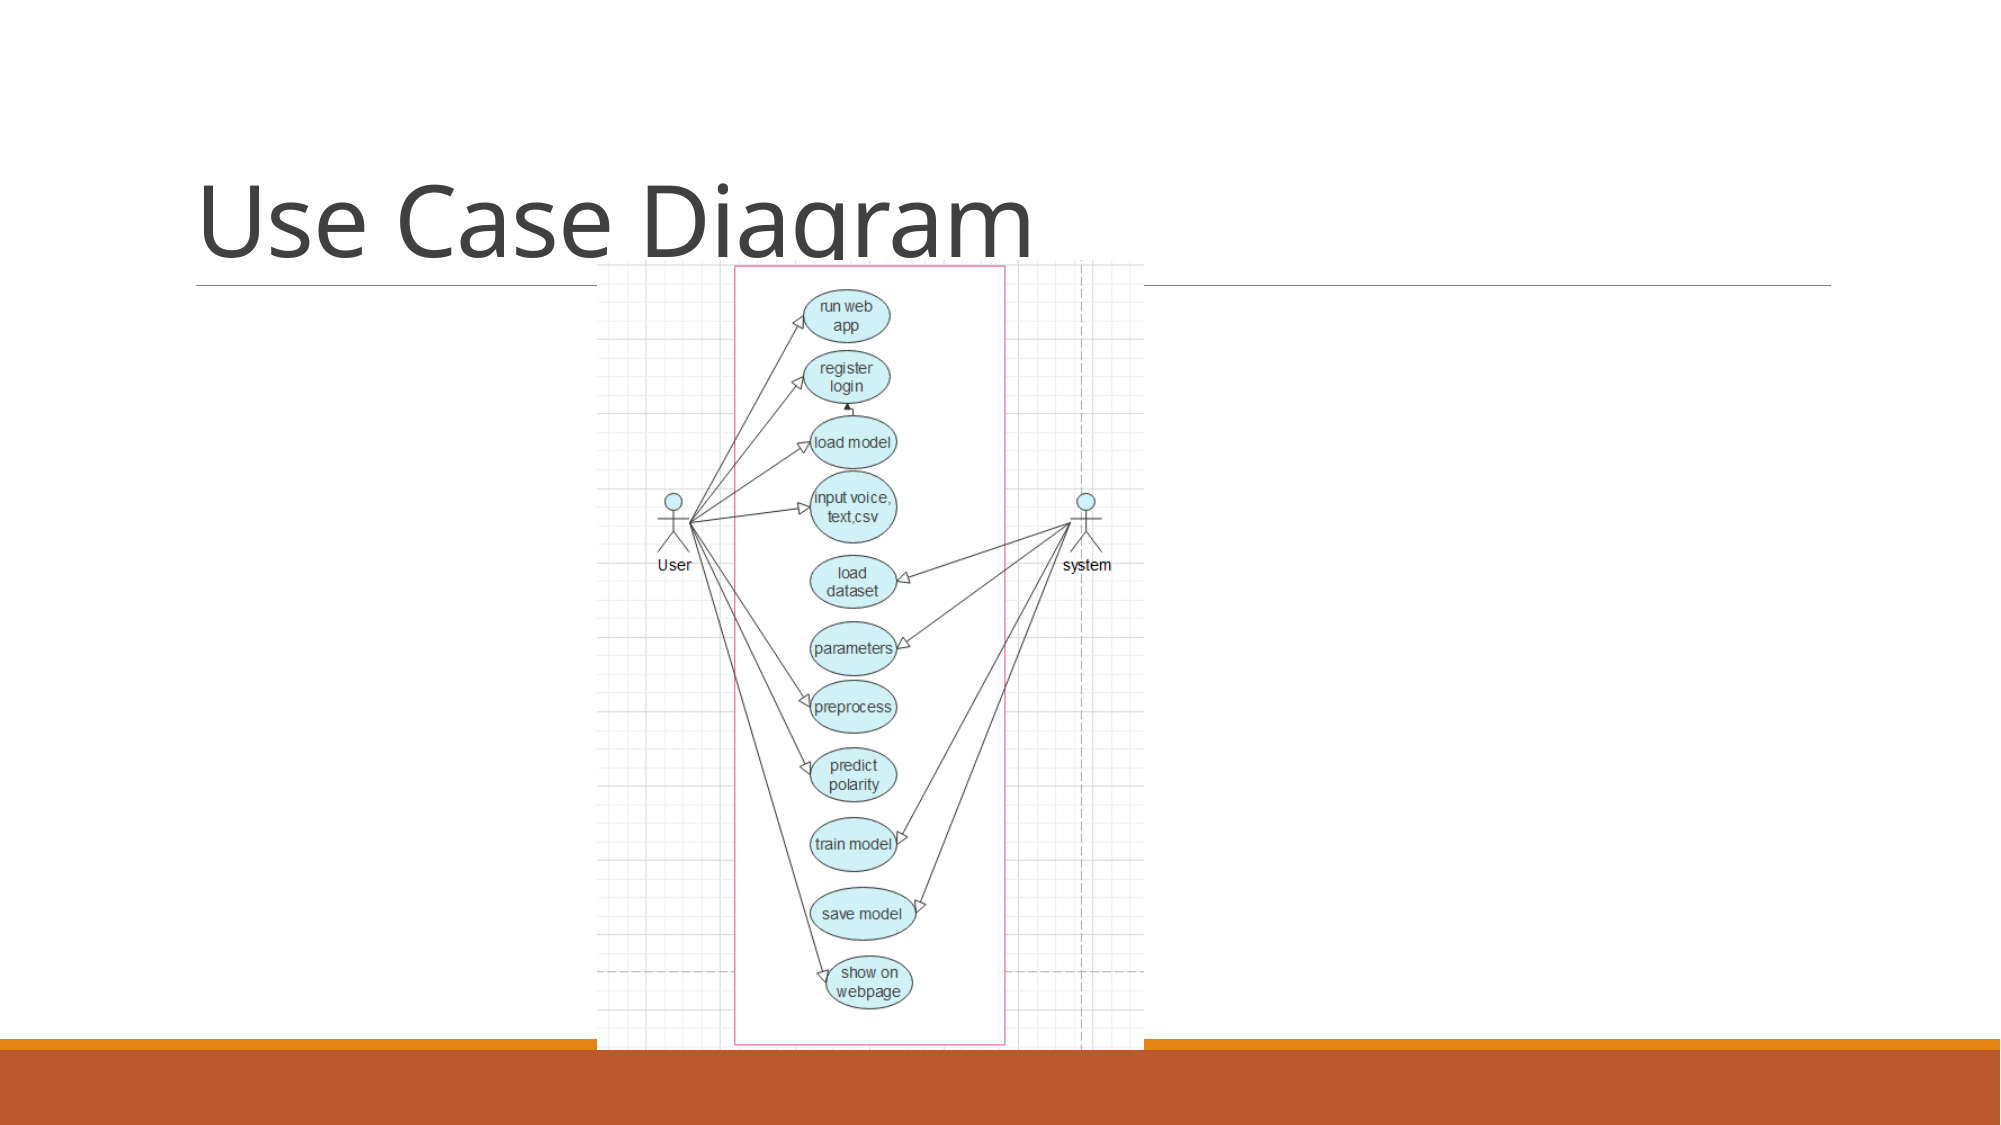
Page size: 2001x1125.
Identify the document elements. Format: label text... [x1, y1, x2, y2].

picture [596, 259, 1145, 1051]
title Use Case Diagram [180, 47, 1830, 285]
